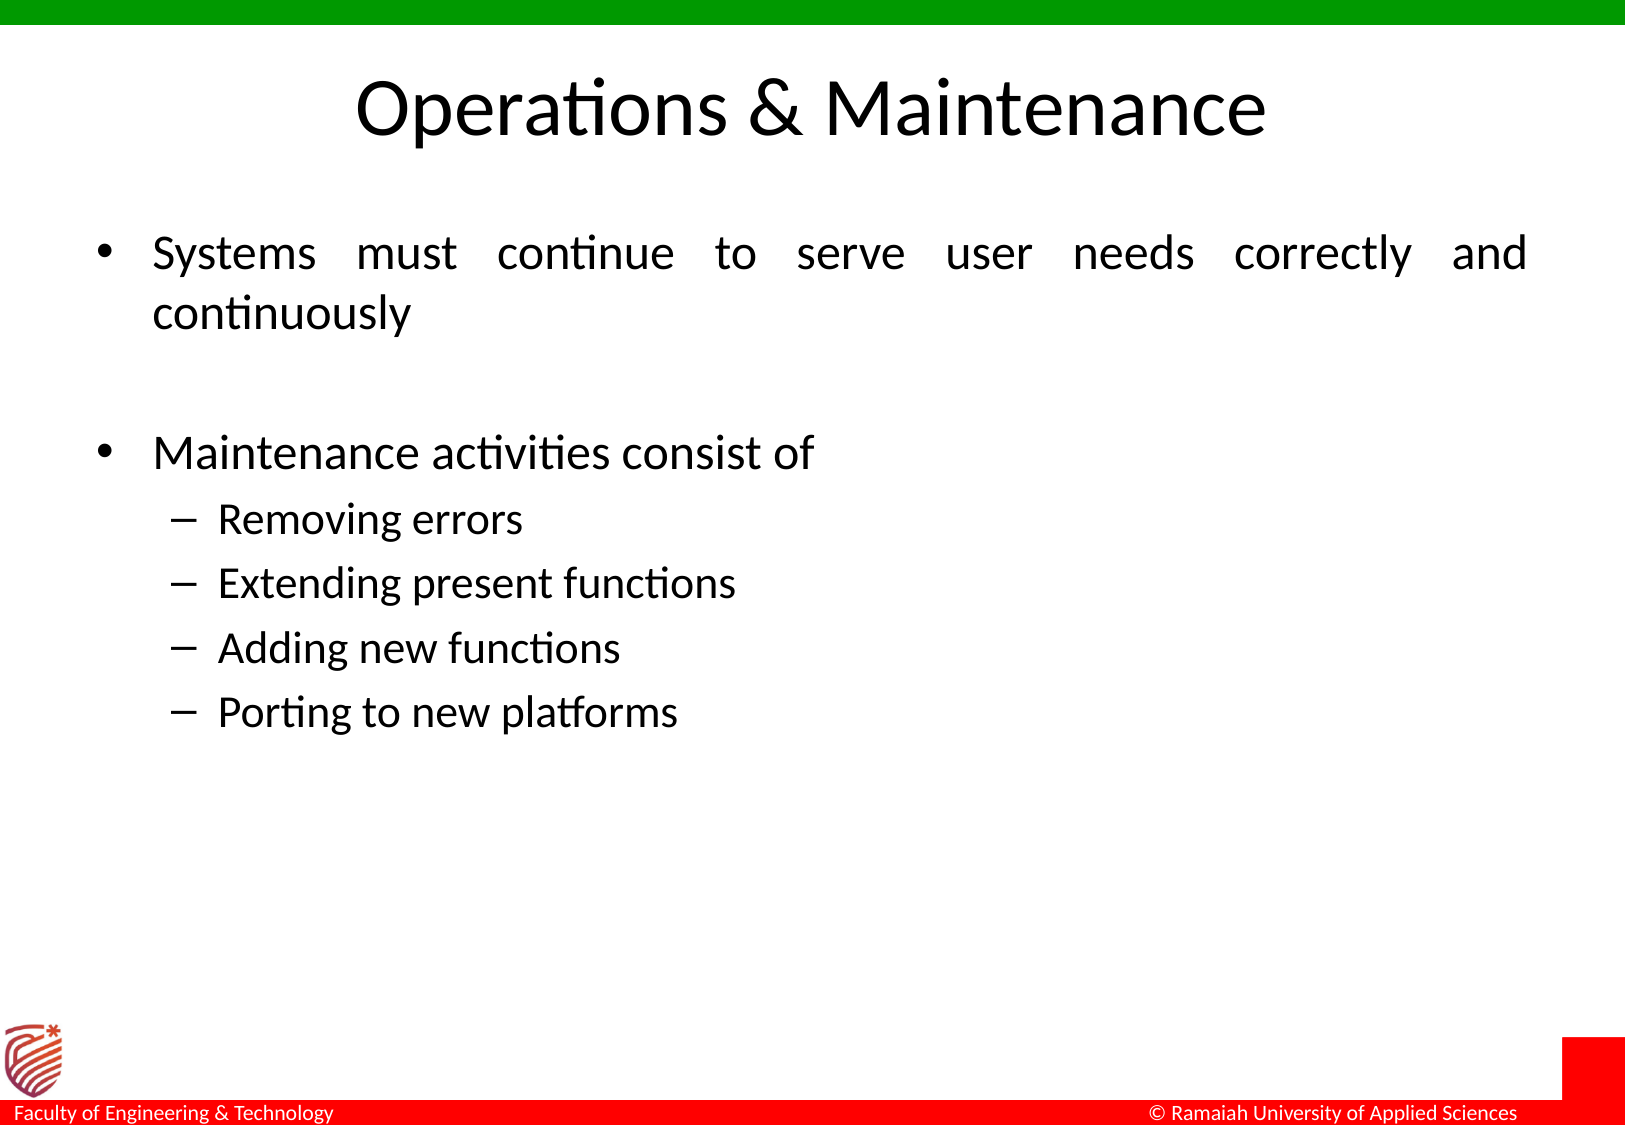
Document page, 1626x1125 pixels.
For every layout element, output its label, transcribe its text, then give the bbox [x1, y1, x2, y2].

title Operations & Maintenance [81, 45, 1544, 212]
picture [0, 1013, 69, 1100]
list Systems must continue to serve user needs correctly and continuously Maintenance activities consist of Removing errors Extending present functions Adding new functions Porting to new platforms [81, 212, 1544, 1005]
